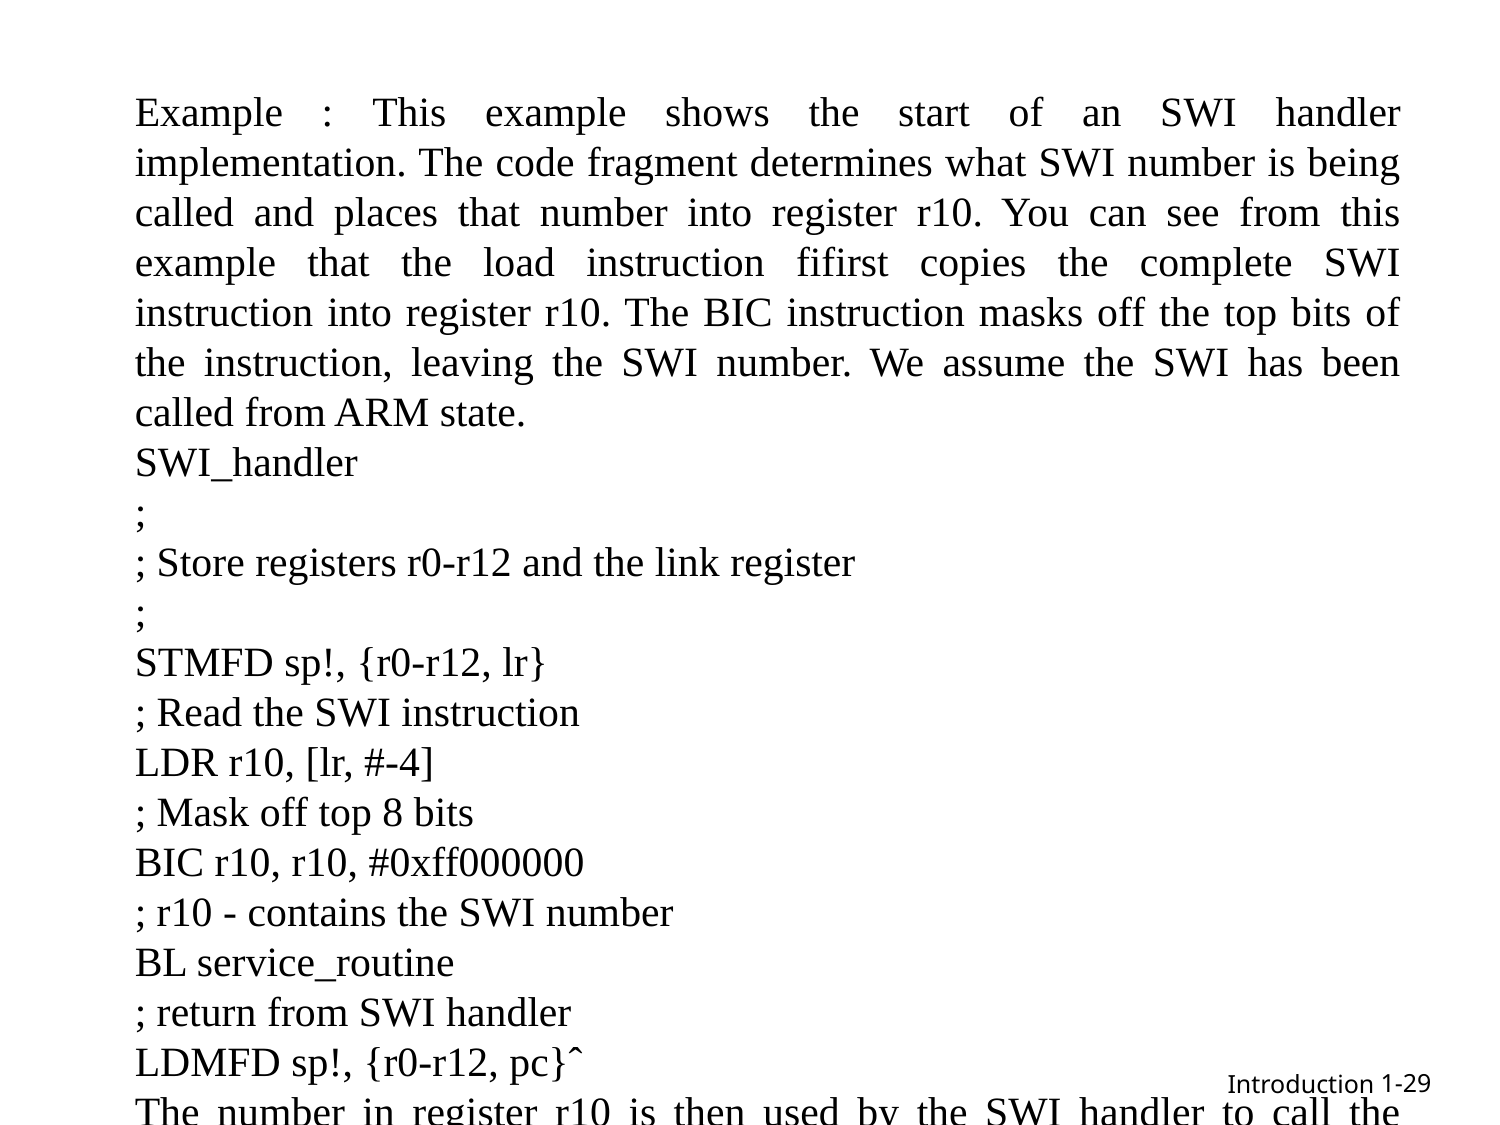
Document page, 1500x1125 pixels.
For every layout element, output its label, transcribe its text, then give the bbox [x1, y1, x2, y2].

text_box Example : This example shows the start of an SWI handler implementation. The code fragment determines what SWI number is being called and places that number into register r10. You can see from this example that the load instruction fifirst copies the complete SWI instruction into register r10. The BIC instruction masks off the top bits of the instruction, leaving the SWI number. We assume the SWI has been called from ARM state. SWI_handler ; ; Store registers r0-r12 and the link register ; STMFD sp!, {r0-r12, lr} ; Read the SWI instruction LDR r10, [lr, #-4] ; Mask off top 8 bits BIC r10, r10, #0xff000000 ; r10 - contains the SWI number BL service_routine ; return from SWI handler LDMFD sp!, {r0-r12, pc}ˆ The number in register r10 is then used by the SWI handler to call the appropriate SWI service routine. [120, 77, 1417, 1125]
slide_number 1-29 [1417, 1059, 1477, 1106]
